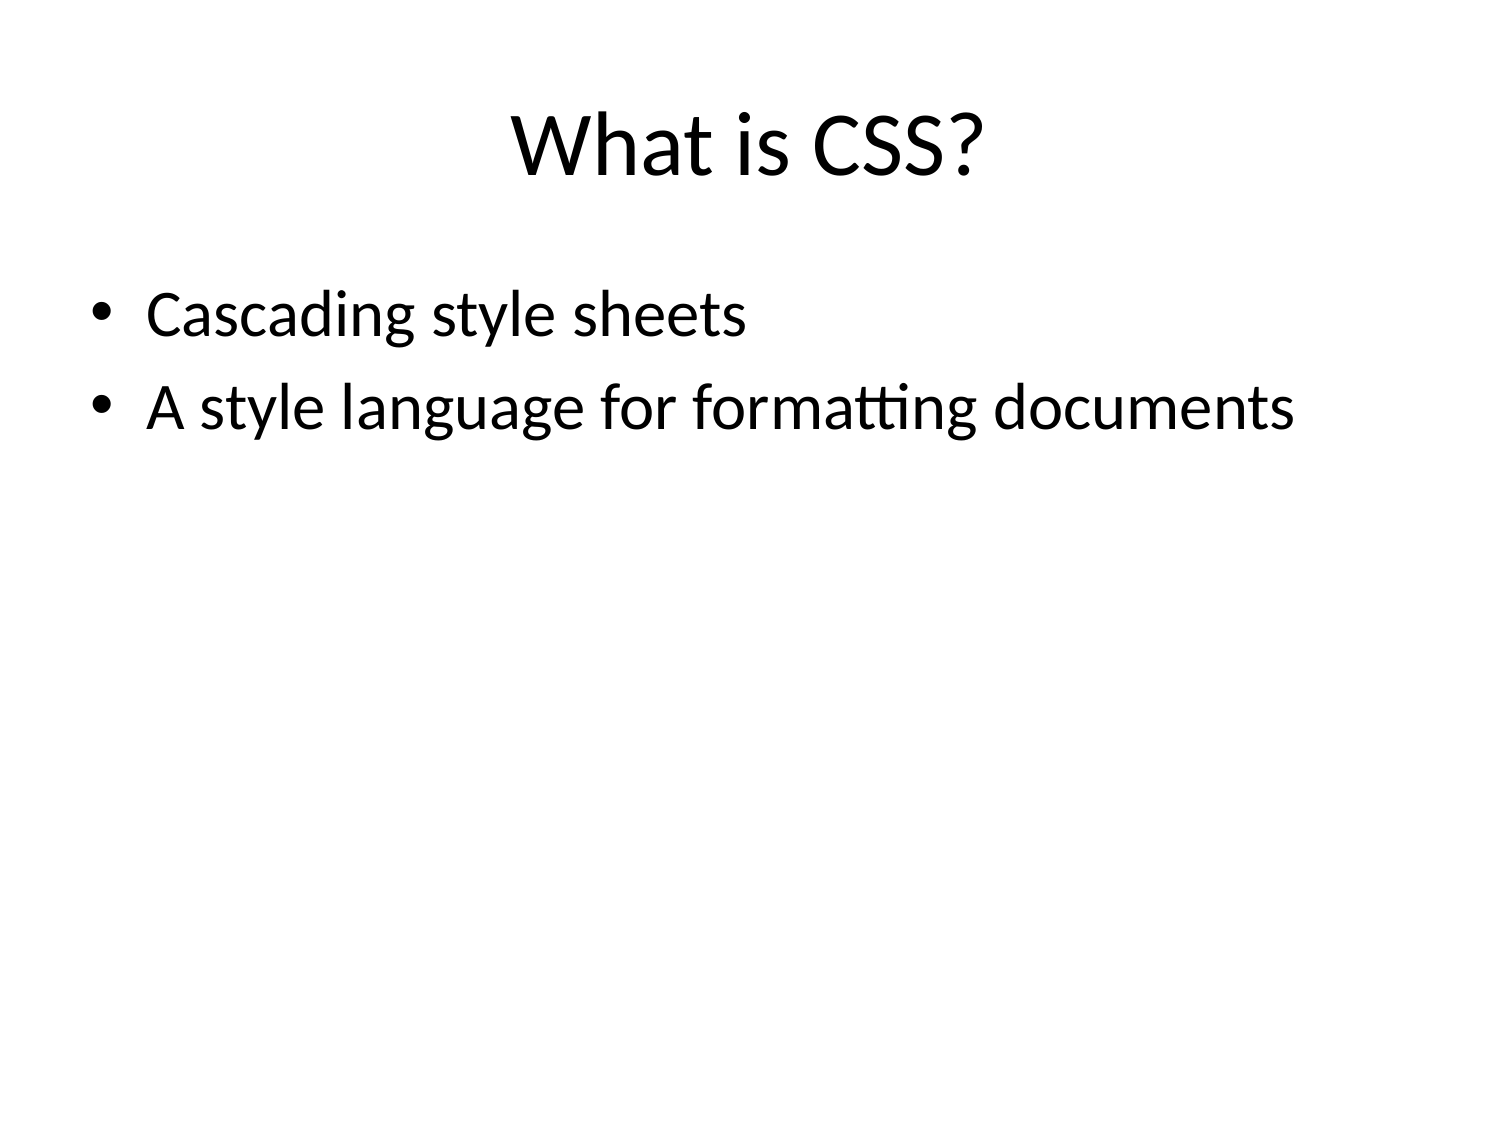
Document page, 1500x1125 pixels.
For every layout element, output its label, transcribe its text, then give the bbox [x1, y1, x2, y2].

title What is CSS? [75, 45, 1425, 233]
list Cascading style sheets A style language for formatting documents [75, 262, 1425, 1005]
